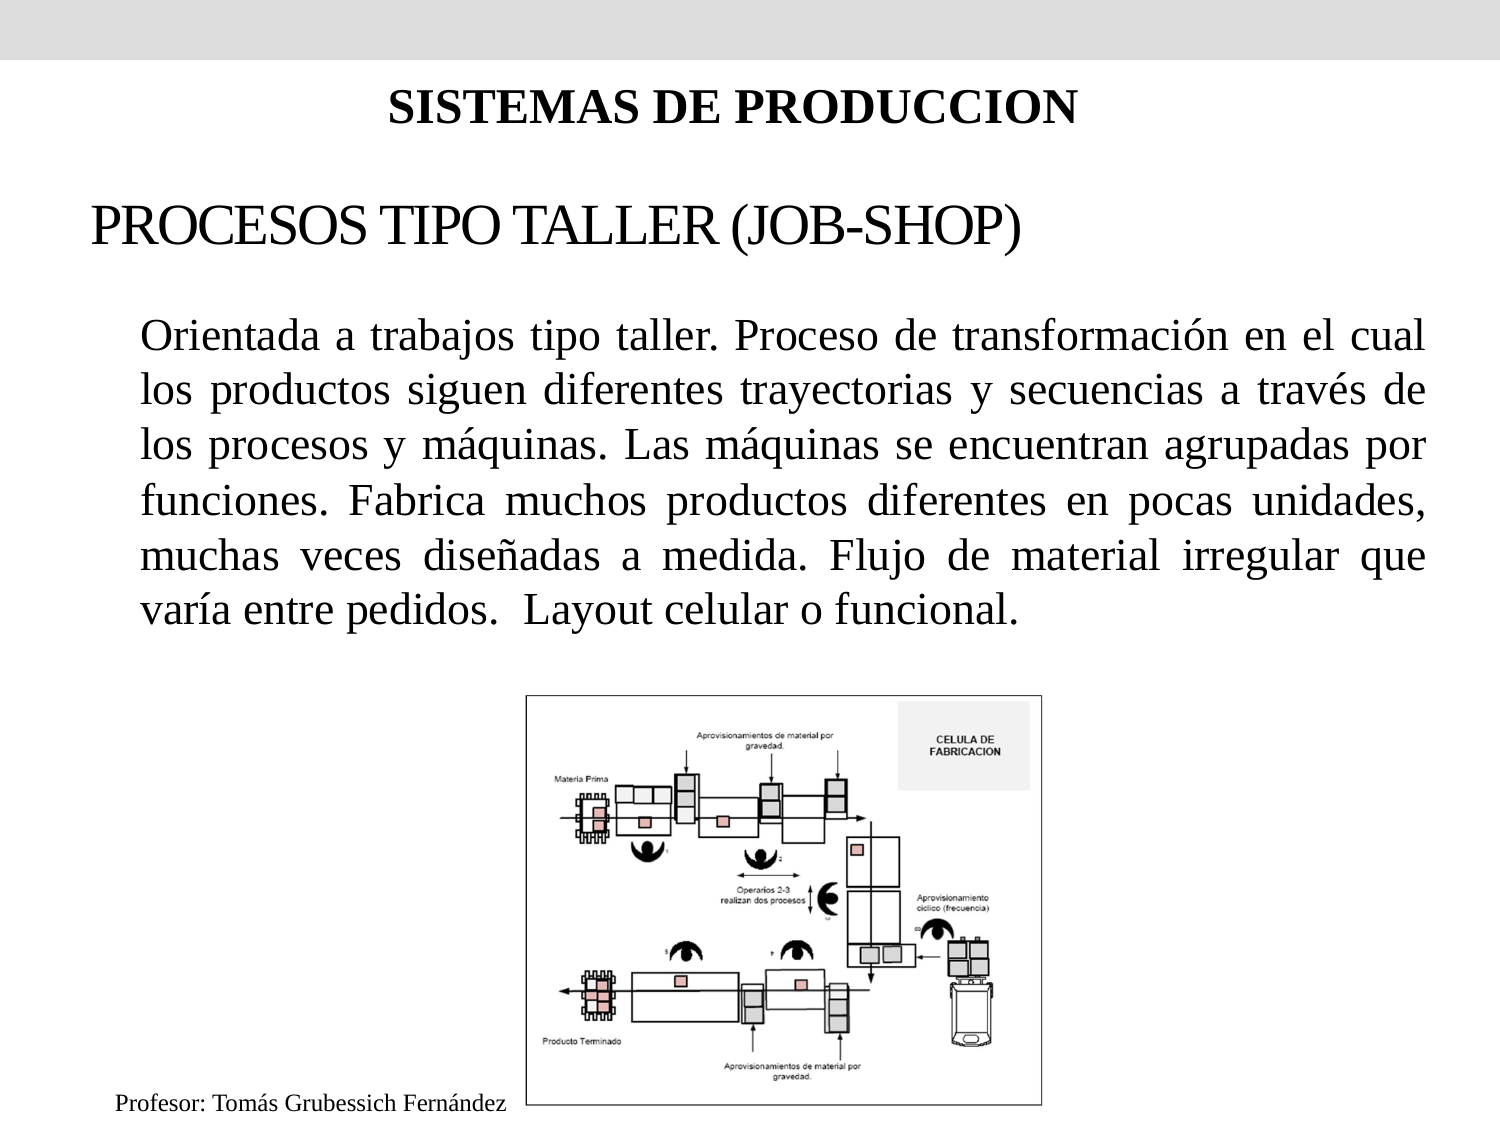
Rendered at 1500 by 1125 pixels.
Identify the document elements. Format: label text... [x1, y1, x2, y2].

text_box SISTEMAS DE PRODUCCION [372, 66, 1094, 141]
picture [523, 693, 1044, 1107]
text_box Orientada a trabajos tipo taller. Proceso de transformación en el cual los productos siguen diferentes trayectorias y secuencias a través de los procesos y máquinas. Las máquinas se encuentran agrupadas por funciones. Fabrica muchos productos diferentes en pocas unidades, muchas veces diseñadas a medida. Flujo de material irregular que varía entre pedidos. Layout celular o funcional. [125, 296, 1443, 642]
title PROCESOS TIPO TALLER (JOB-SHOP) [75, 140, 1425, 303]
